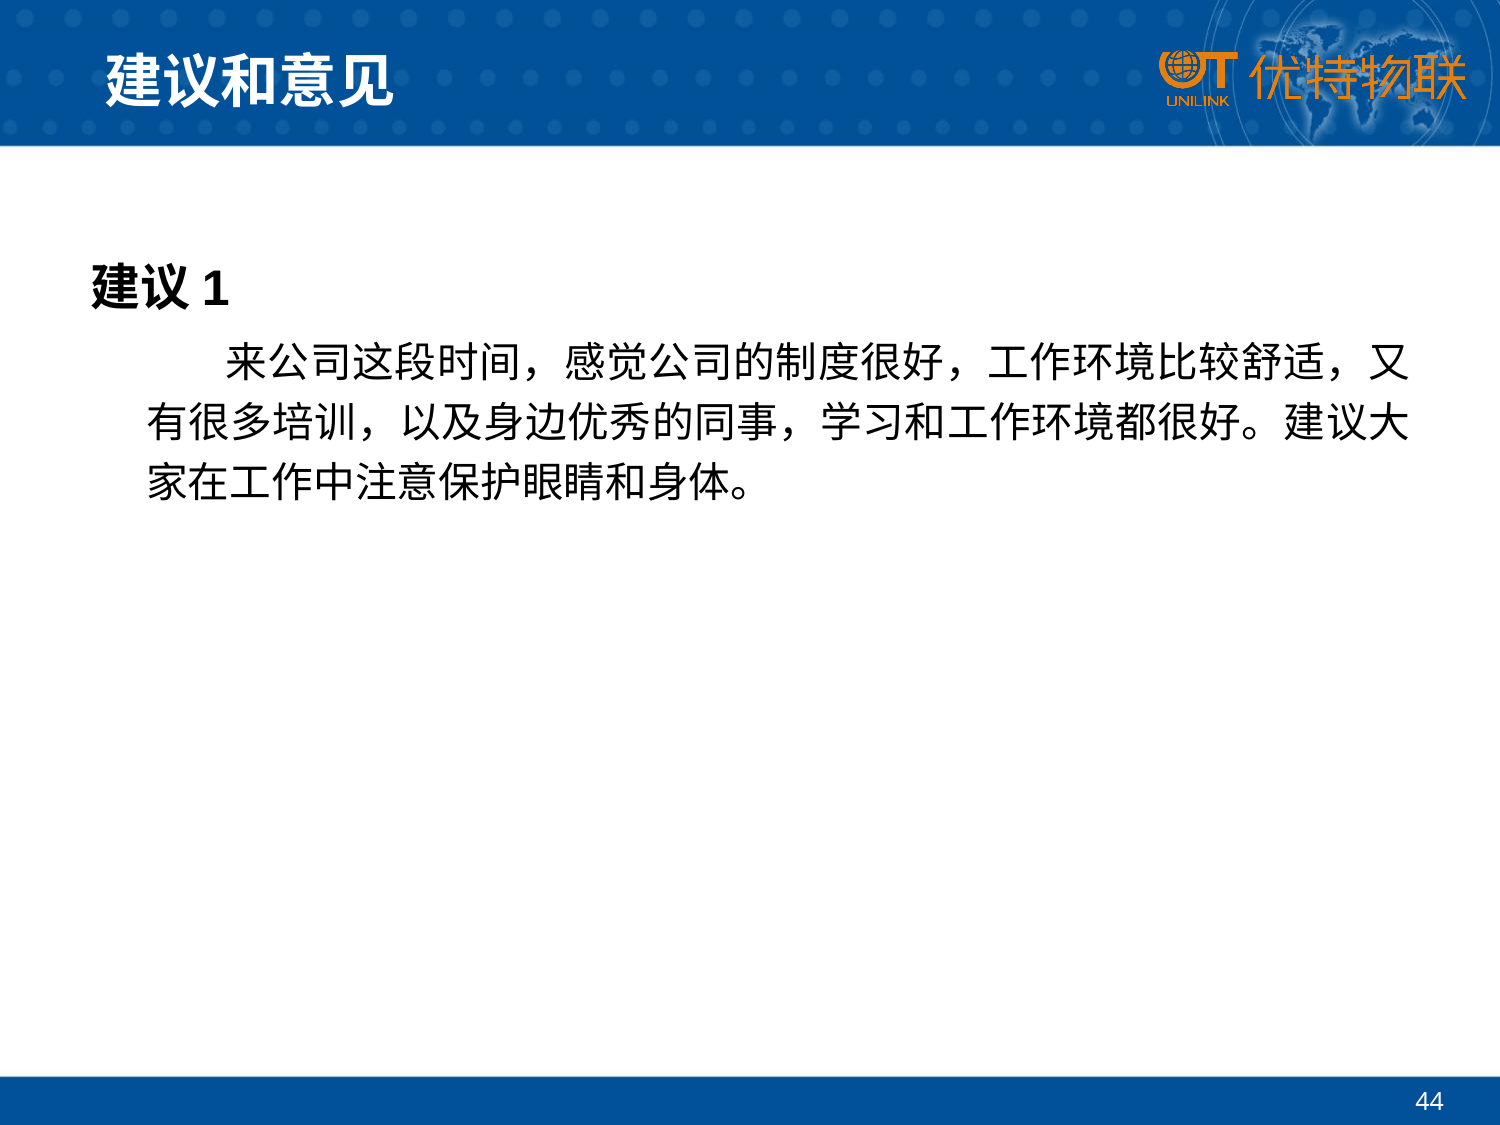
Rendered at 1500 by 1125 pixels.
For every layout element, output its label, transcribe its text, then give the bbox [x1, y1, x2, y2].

title 建议和意见 [89, 32, 1053, 126]
picture [0, 0, 1500, 1125]
slide_number 44 [1068, 1077, 1460, 1122]
list 建议1 来公司这段时间，感觉公司的制度很好，工作环境比较舒适，又有很多培训，以及身边优秀的同事，学习和工作环境都很好。建议大家在工作中注意保护眼睛和身体。 [74, 235, 1426, 1004]
